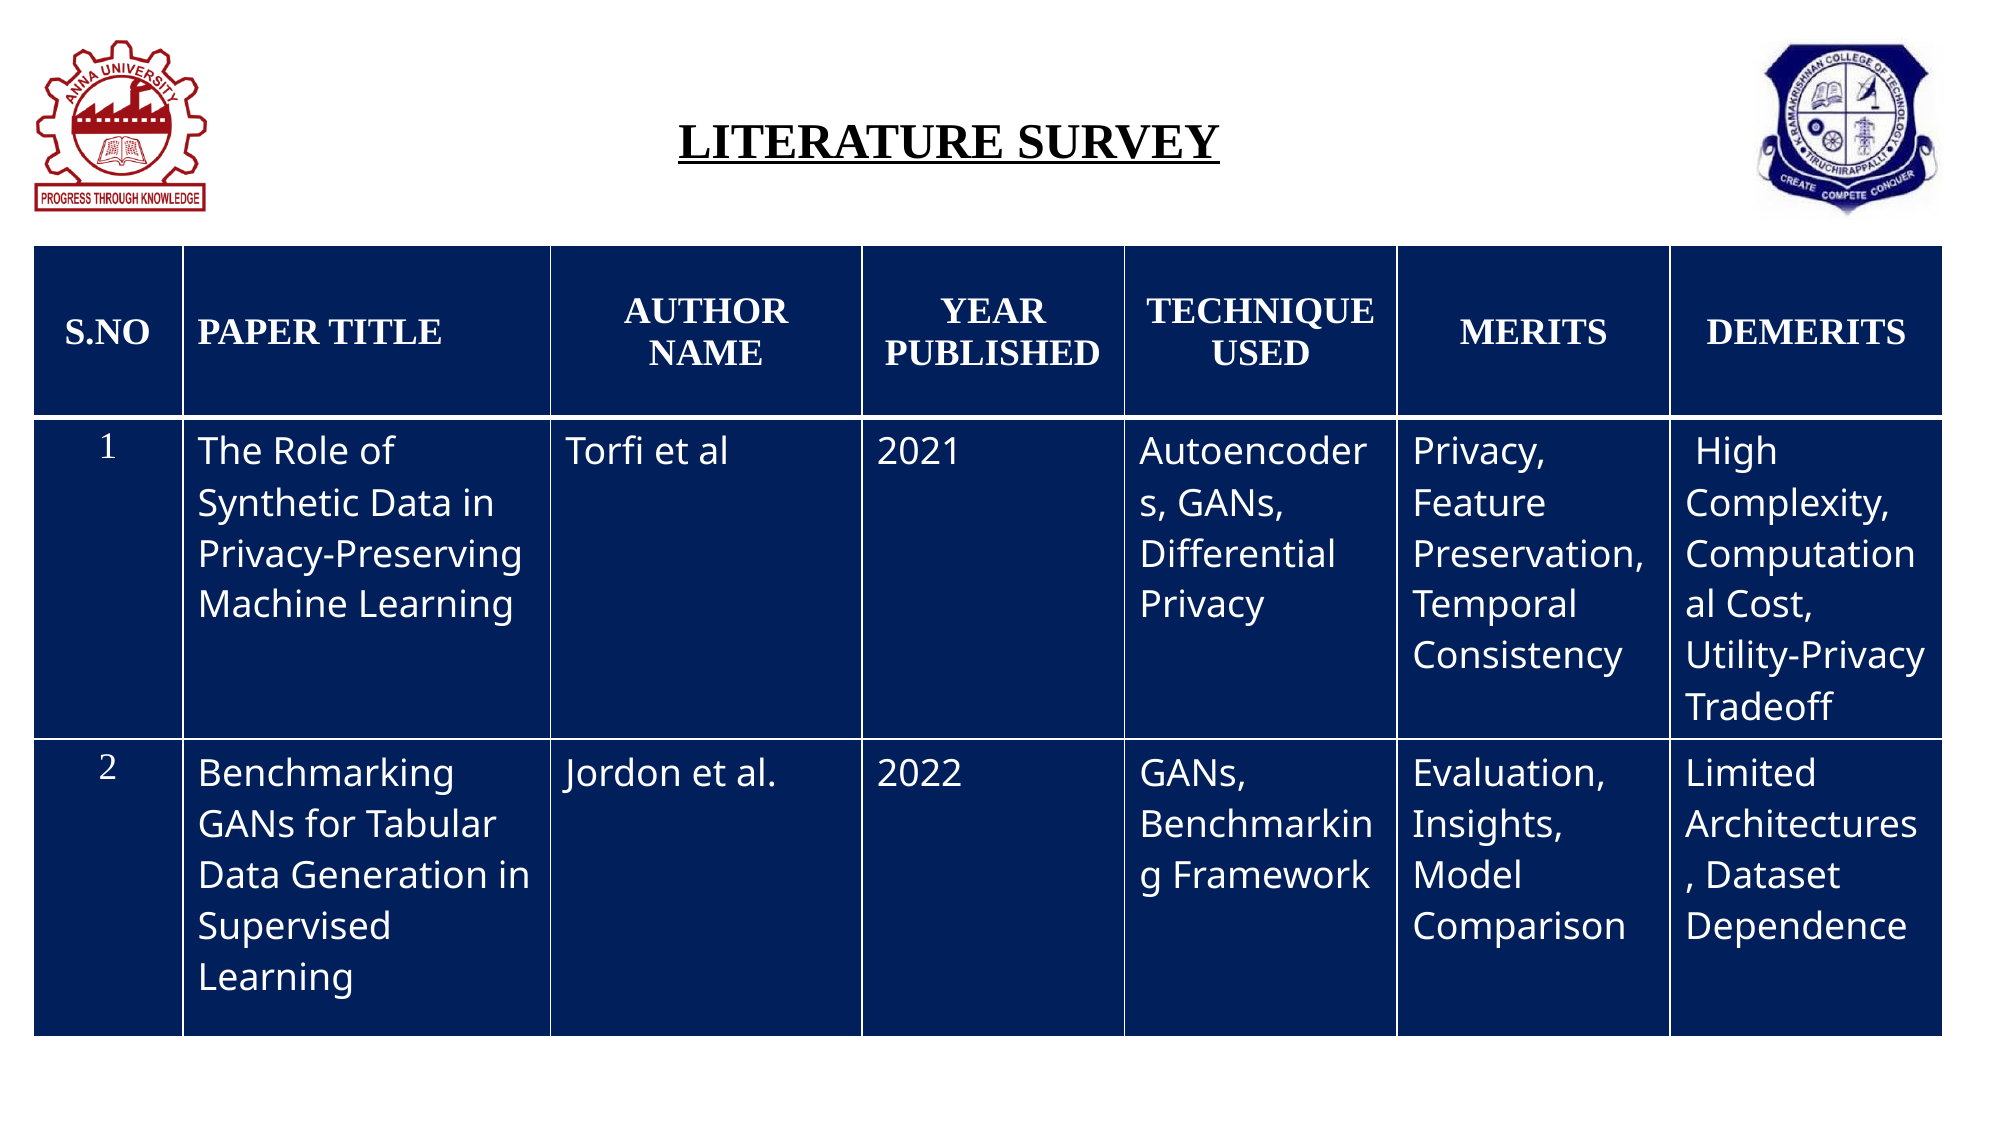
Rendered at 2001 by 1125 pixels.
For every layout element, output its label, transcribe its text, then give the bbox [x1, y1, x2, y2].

table_cell 2021 [863, 420, 1124, 738]
table_cell Limited Architectures, Dataset Dependence [1671, 740, 1942, 1036]
table_cell 2022 [863, 740, 1124, 1036]
table_cell Torfi et al [551, 420, 861, 738]
table_cell Jordon et al. [551, 740, 861, 1036]
table_cell The Role of Synthetic Data in Privacy-Preserving Machine Learning [184, 420, 550, 738]
table_cell Autoencoders, GANs, Differential Privacy [1125, 420, 1396, 738]
table_header TECHNIQUE USED [1125, 246, 1396, 415]
table_header YEAR PUBLISHED [863, 246, 1124, 415]
table_header MERITS [1398, 246, 1669, 415]
table_cell Benchmarking GANs for Tabular Data Generation in Supervised Learning [184, 740, 550, 1036]
table_cell GANs, Benchmarking Framework [1125, 740, 1396, 1036]
table_header DEMERITS [1671, 246, 1942, 415]
table_header PAPER TITLE [184, 246, 550, 415]
table_cell Privacy, Feature Preservation, Temporal Consistency [1398, 420, 1669, 738]
table_header AUTHOR NAME [551, 246, 861, 415]
picture [32, 38, 209, 213]
table_cell 2 [34, 740, 182, 1036]
table_cell Evaluation, Insights, Model Comparison [1398, 740, 1669, 1036]
picture [1753, 38, 1944, 221]
table_cell High Complexity, Computational Cost, Utility-Privacy Tradeoff [1671, 420, 1942, 738]
table_cell 1 [34, 420, 182, 738]
table_header S.NO [34, 246, 182, 415]
title LITERATURE SURVEY [638, 38, 1285, 245]
